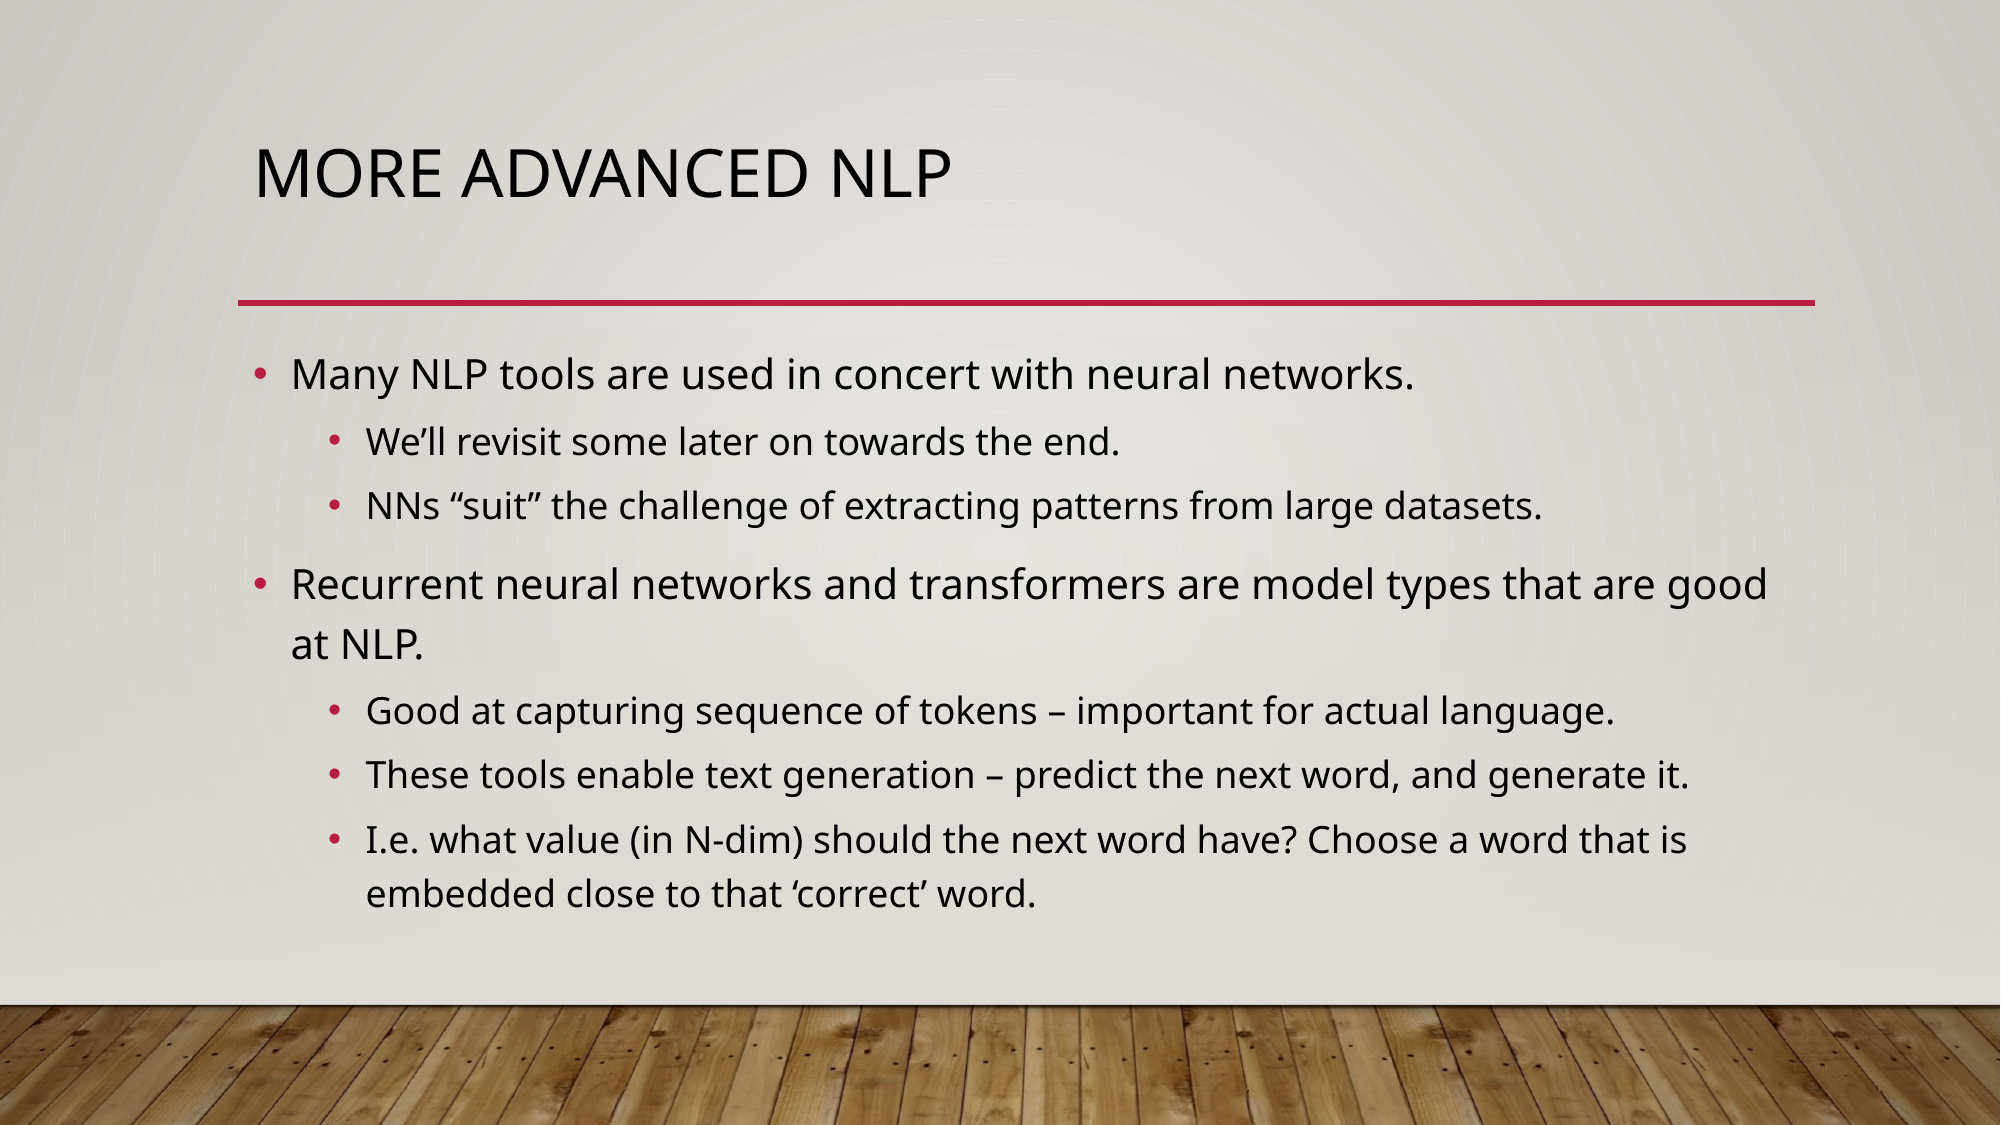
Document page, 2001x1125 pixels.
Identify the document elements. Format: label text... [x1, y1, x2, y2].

list Many NLP tools are used in concert with neural networks. We’ll revisit some later on towards the end. NNs “suit” the challenge of extracting patterns from large datasets. Recurrent neural networks and transformers are model types that are good at NLP. Good at capturing sequence of tokens – important for actual language. These tools enable text generation – predict the next word, and generate it. I.e. what value (in N-dim) should the next word have? Choose a word that is embedded close to that ‘correct’ word. [238, 330, 1814, 984]
title More advanced NLP [238, 131, 1814, 305]
picture [0, 1005, 2000, 1125]
